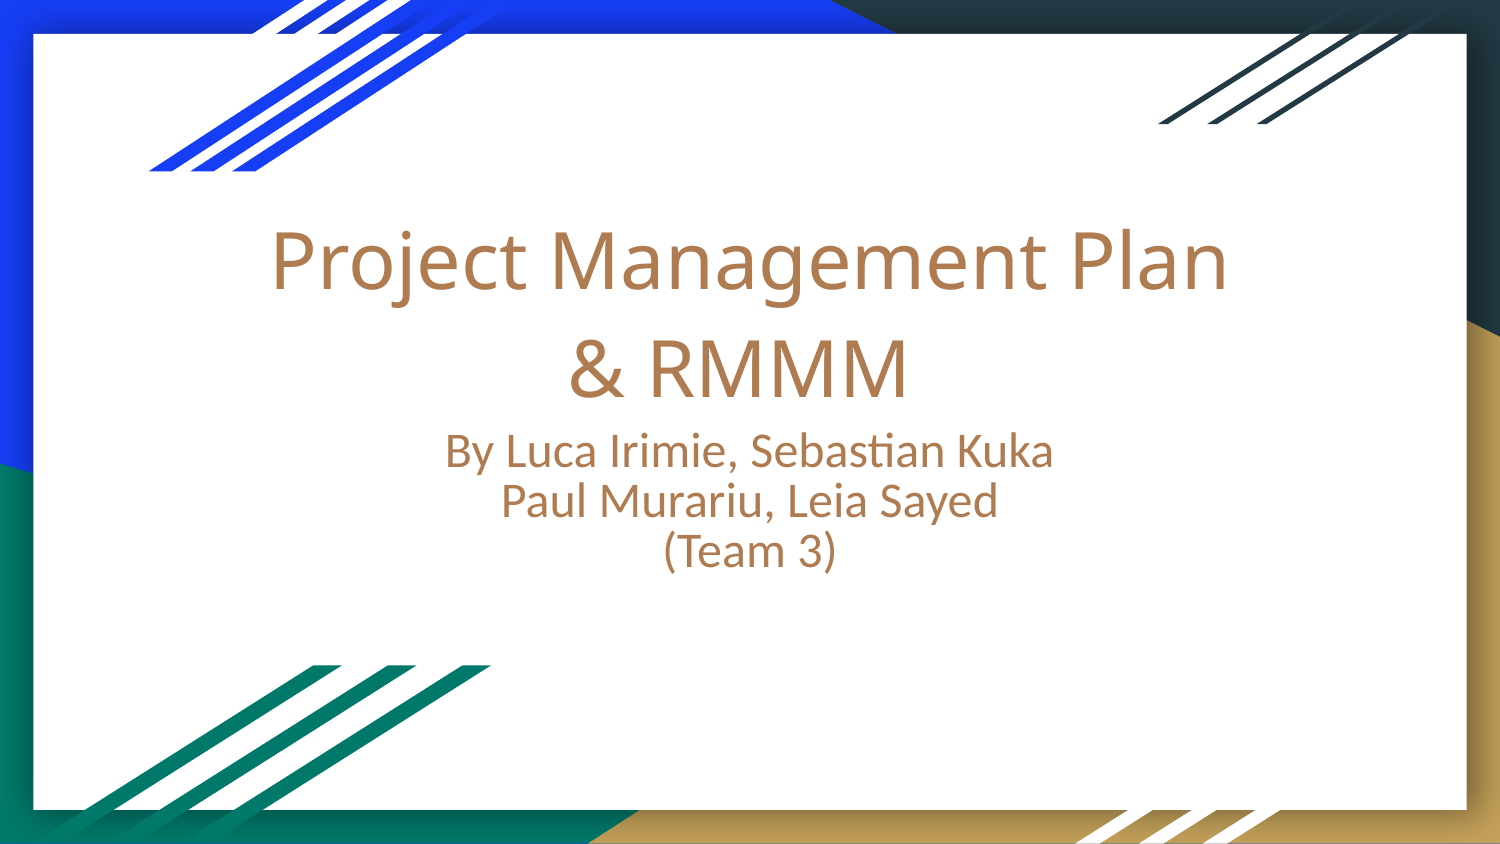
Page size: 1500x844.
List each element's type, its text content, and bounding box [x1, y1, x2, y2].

title Project Management Plan & RMMM [110, 176, 1390, 414]
subtitle By Luca Irimie, Sebastian Kuka Paul Murariu, Leia Sayed (Team 3) [51, 414, 1449, 727]
